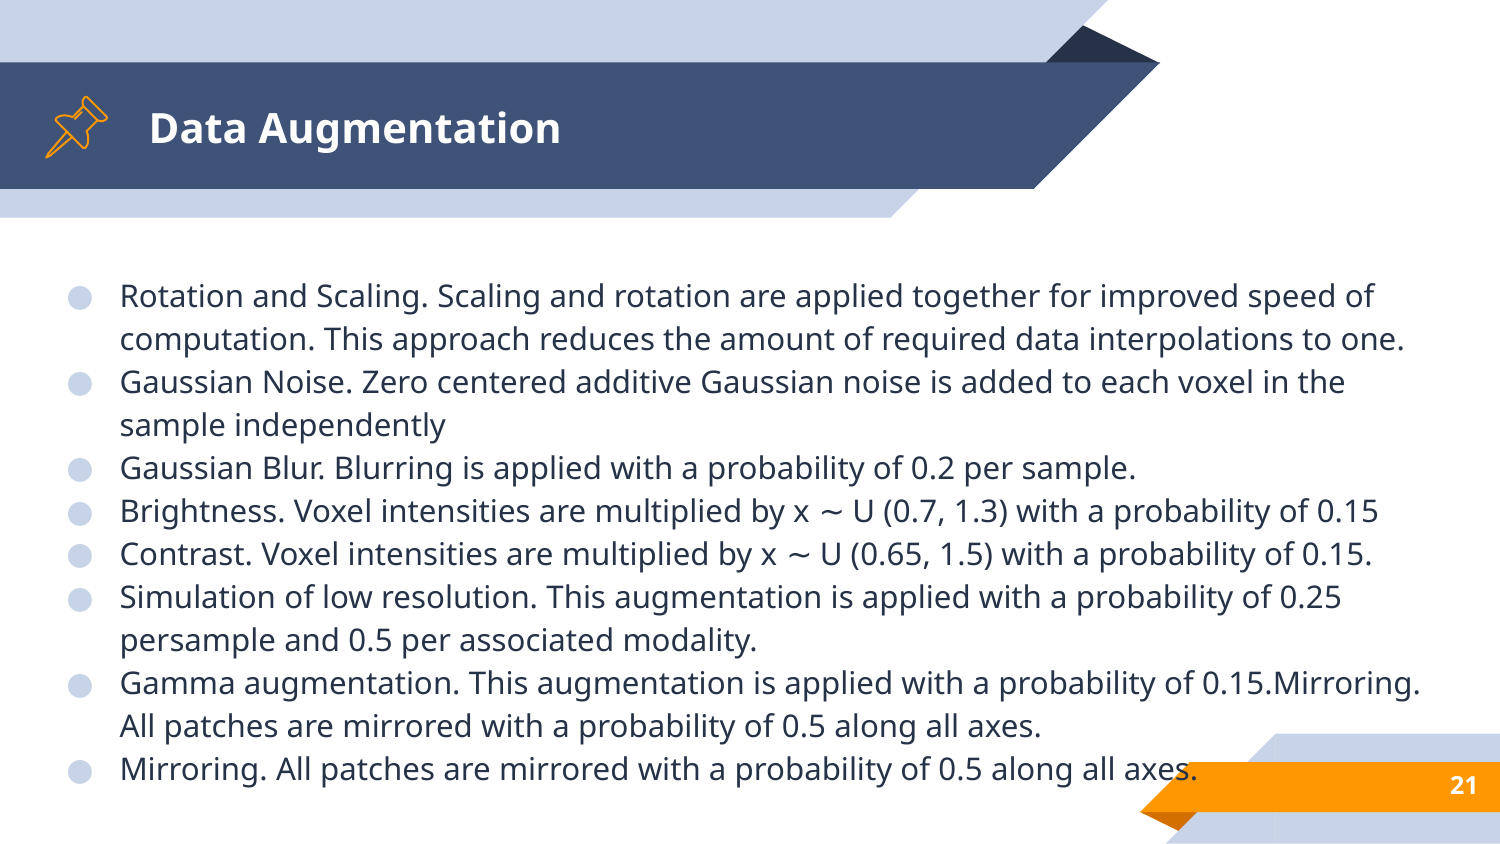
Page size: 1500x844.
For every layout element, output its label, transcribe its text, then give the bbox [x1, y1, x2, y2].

list Rotation and Scaling. Scaling and rotation are applied together for improved speed of computation. This approach reduces the amount of required data interpolations to one. Gaussian Noise. Zero centered additive Gaussian noise is added to each voxel in the sample independently Gaussian Blur. Blurring is applied with a probability of 0.2 per sample. Brightness. Voxel intensities are multiplied by x ∼ U (0.7, 1.3) with a probability of 0.15 Contrast. Voxel intensities are multiplied by x ∼ U (0.65, 1.5) with a probability of 0.15. Simulation of low resolution. This augmentation is applied with a probability of 0.25 persample and 0.5 per associated modality. Gamma augmentation. This augmentation is applied with a probability of 0.15.Mirroring. All patches are mirrored with a probability of 0.5 along all axes. Mirroring. All patches are mirrored with a probability of 0.5 along all axes. [29, 334, 1449, 844]
slide_number ‹#› [1249, 760, 1494, 813]
title Data Augmentation [133, 64, 1035, 190]
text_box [45, 96, 108, 158]
